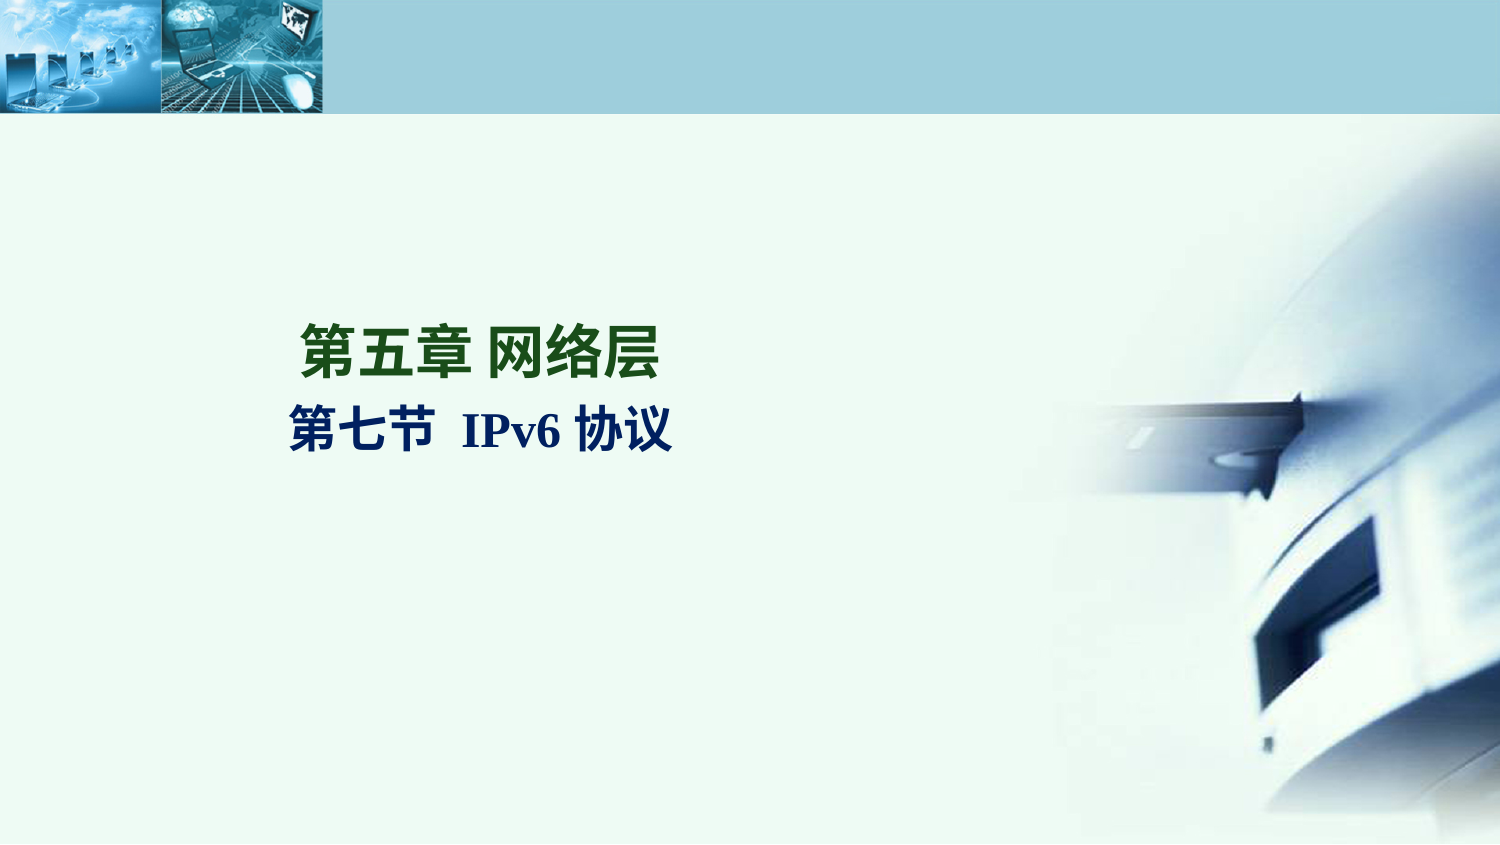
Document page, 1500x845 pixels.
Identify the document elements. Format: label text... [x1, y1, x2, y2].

text_box 第五章 网络层 第七节 IPv6协议 [35, 307, 926, 465]
picture [0, 0, 1500, 844]
